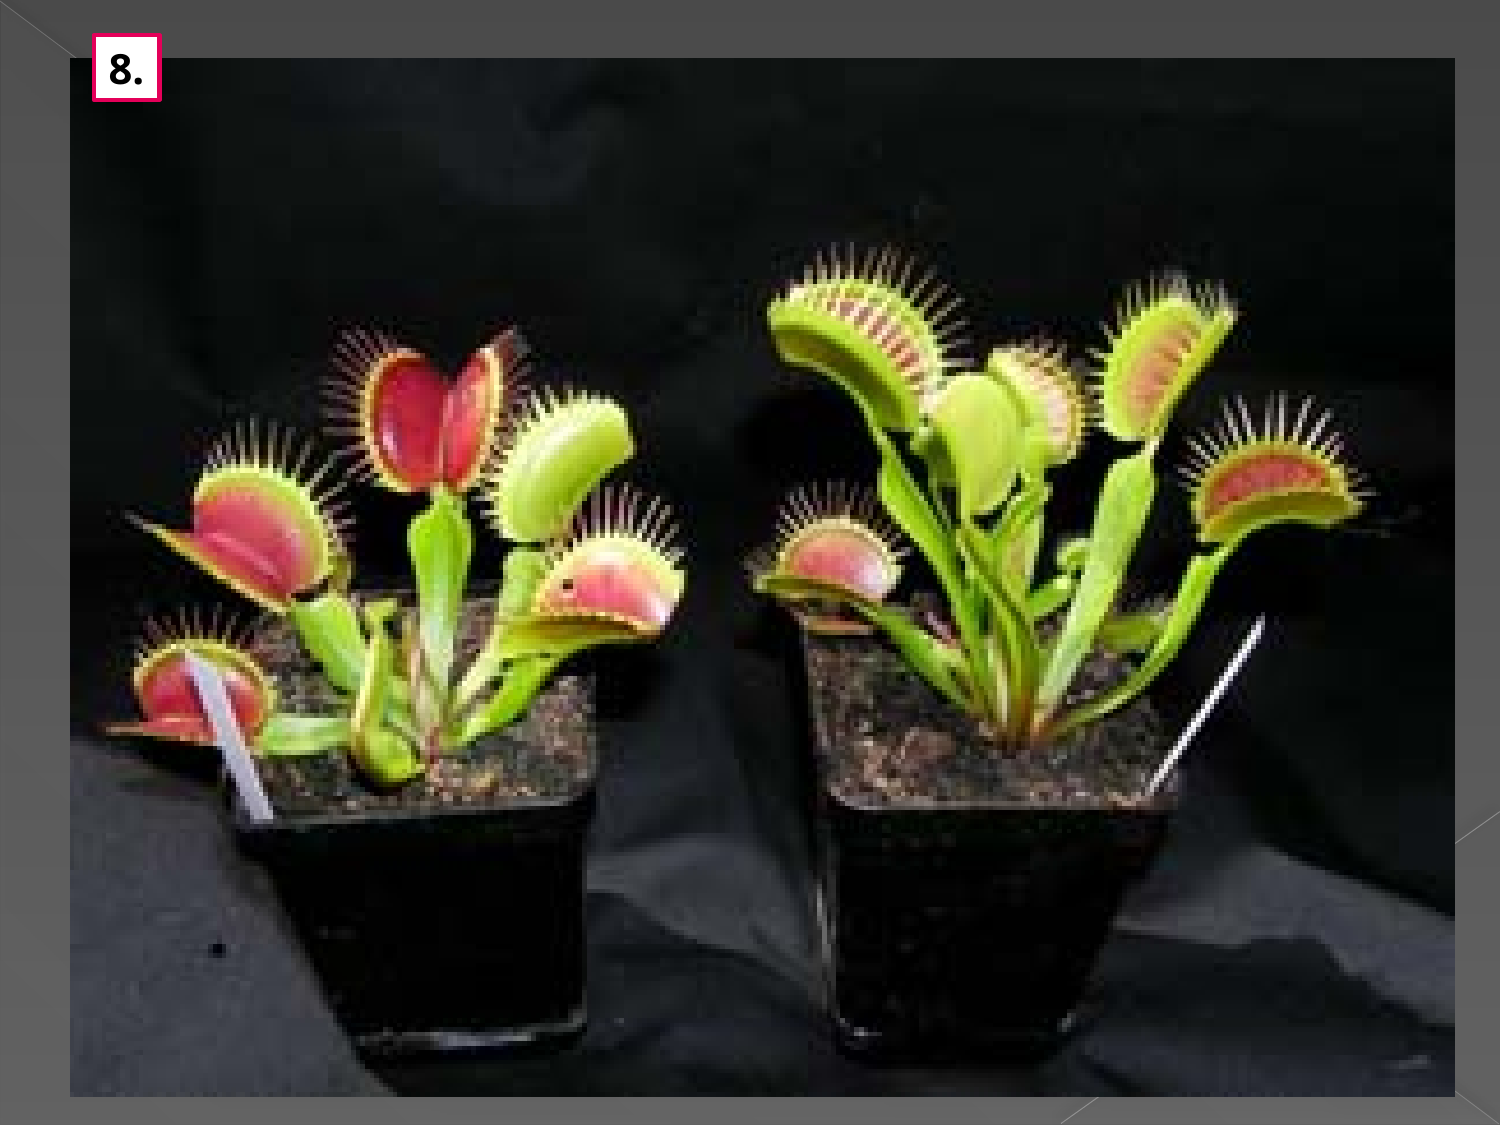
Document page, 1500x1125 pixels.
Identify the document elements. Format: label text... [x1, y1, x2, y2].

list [70, 58, 1455, 1097]
text_box 8. [92, 33, 162, 45]
